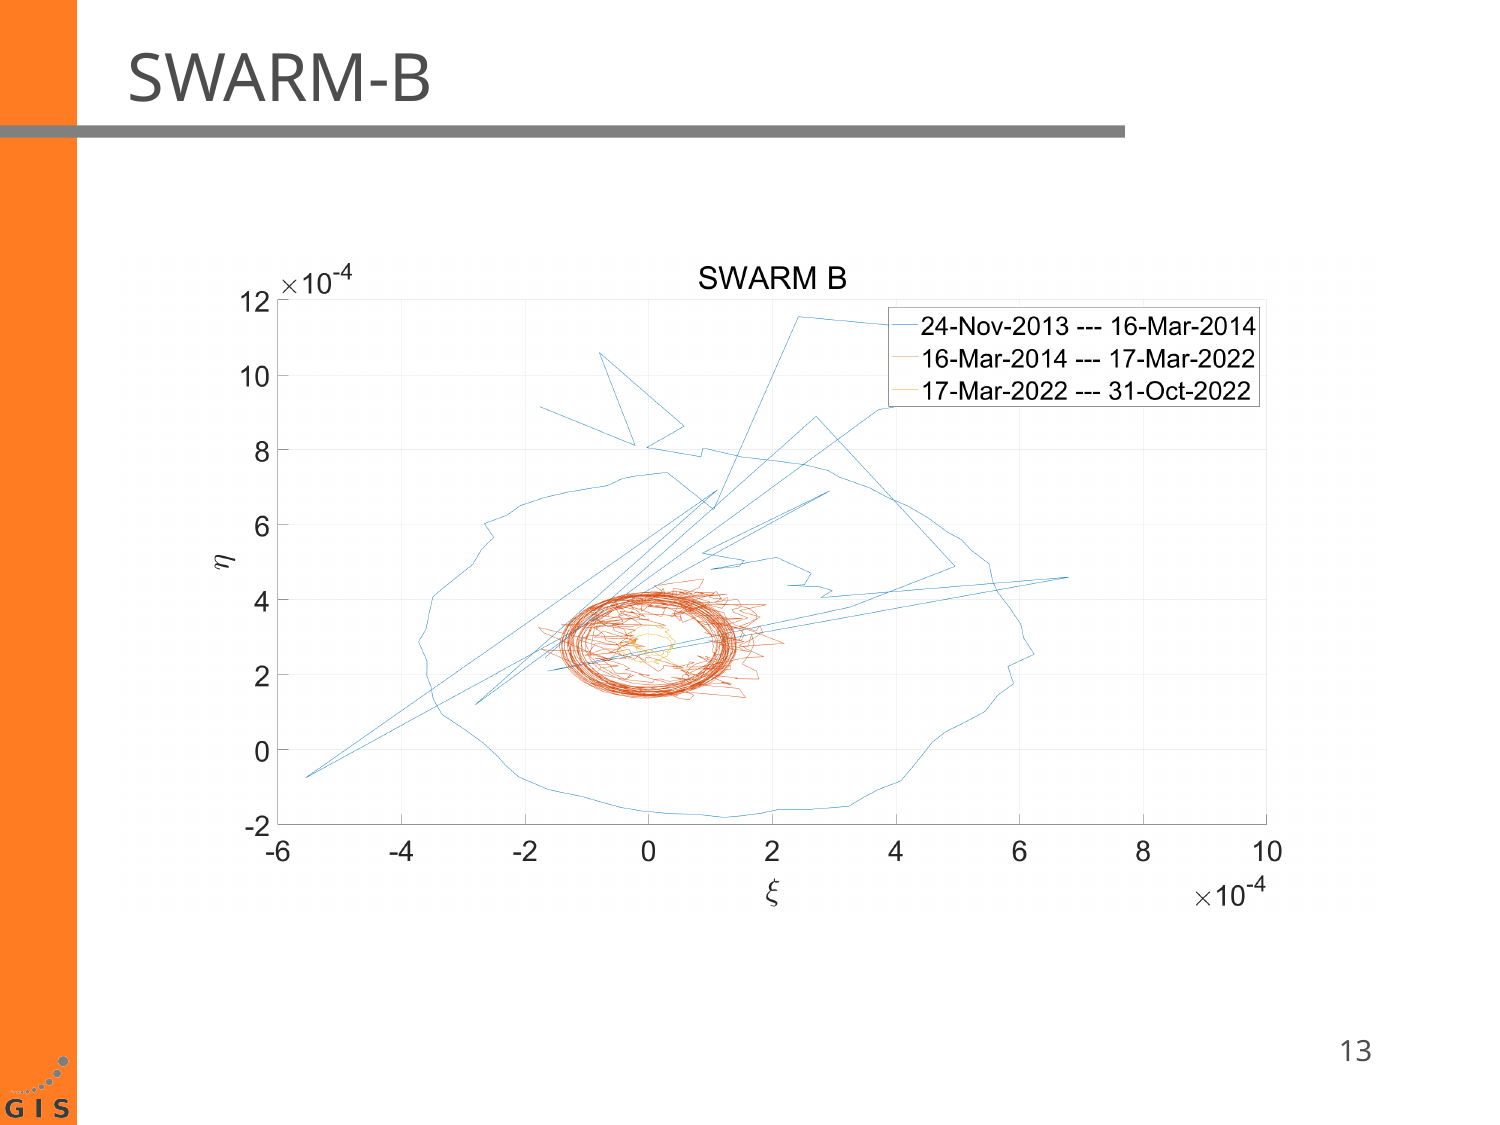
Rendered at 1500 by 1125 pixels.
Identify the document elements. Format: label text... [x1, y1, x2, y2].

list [112, 250, 1388, 912]
slide_number 13 [1074, 1024, 1388, 1101]
title SWARM-B [112, 37, 1388, 113]
picture [5, 1056, 69, 1118]
